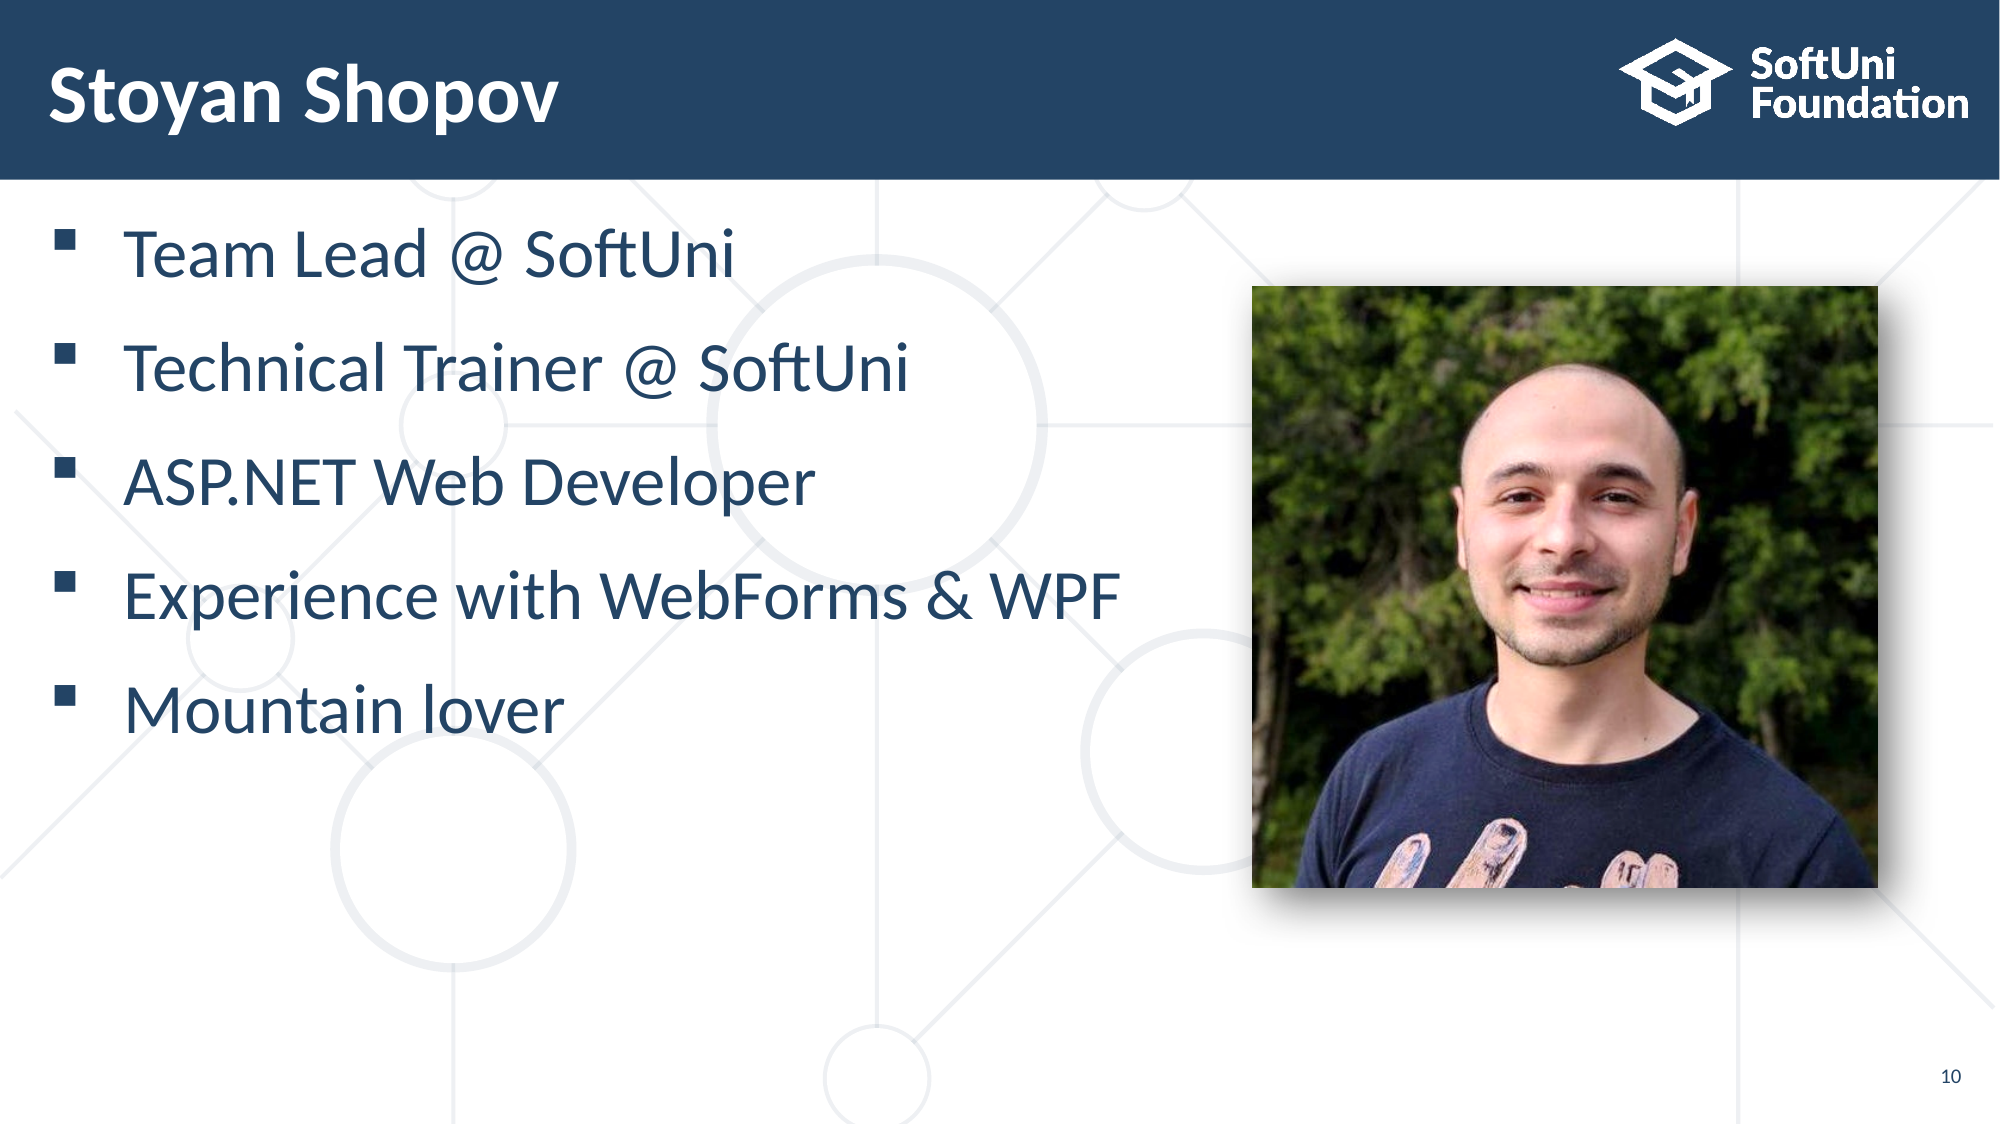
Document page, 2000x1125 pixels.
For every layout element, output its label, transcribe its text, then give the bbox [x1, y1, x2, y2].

slide_number 10 [1896, 1049, 1968, 1101]
picture [1251, 285, 1878, 888]
picture [1618, 38, 1968, 126]
list Team Lead @ SoftUni Technical Trainer @ SoftUni ASP.NET Web Developer Experience with WebForms & WPF Mountain lover [31, 196, 1970, 1050]
title Stoyan Shopov [31, 16, 1591, 162]
